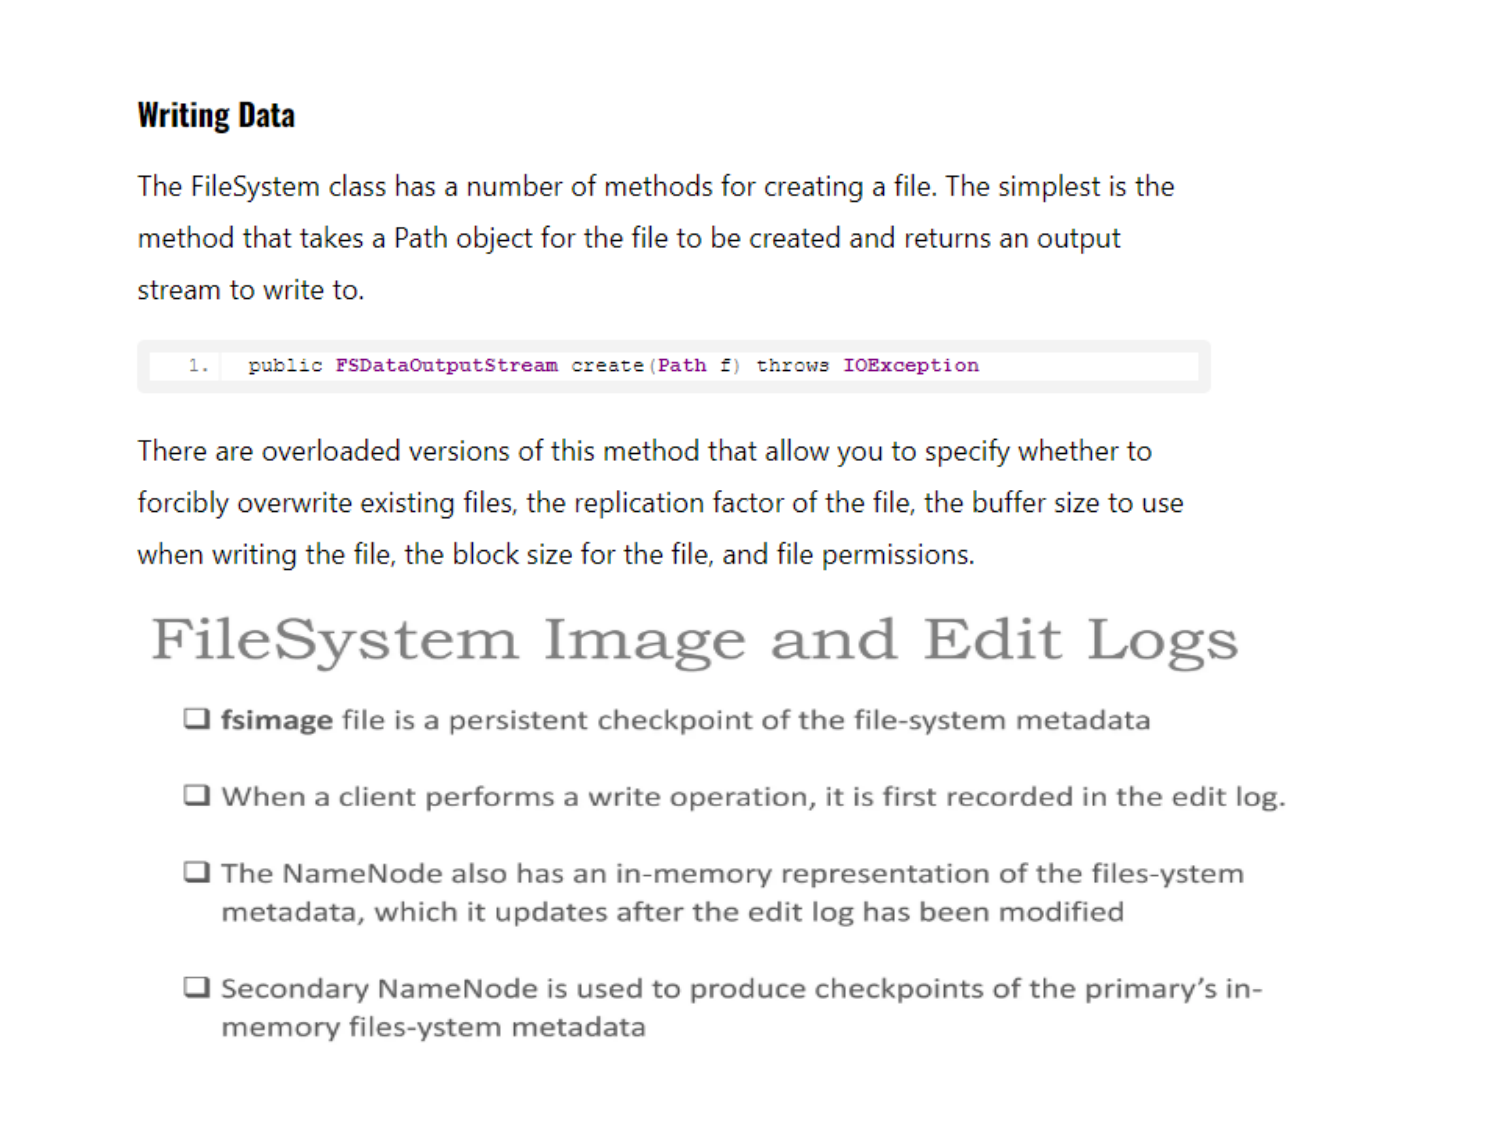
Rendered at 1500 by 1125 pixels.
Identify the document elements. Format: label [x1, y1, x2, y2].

picture [149, 599, 1326, 1068]
picture [124, 74, 1231, 584]
